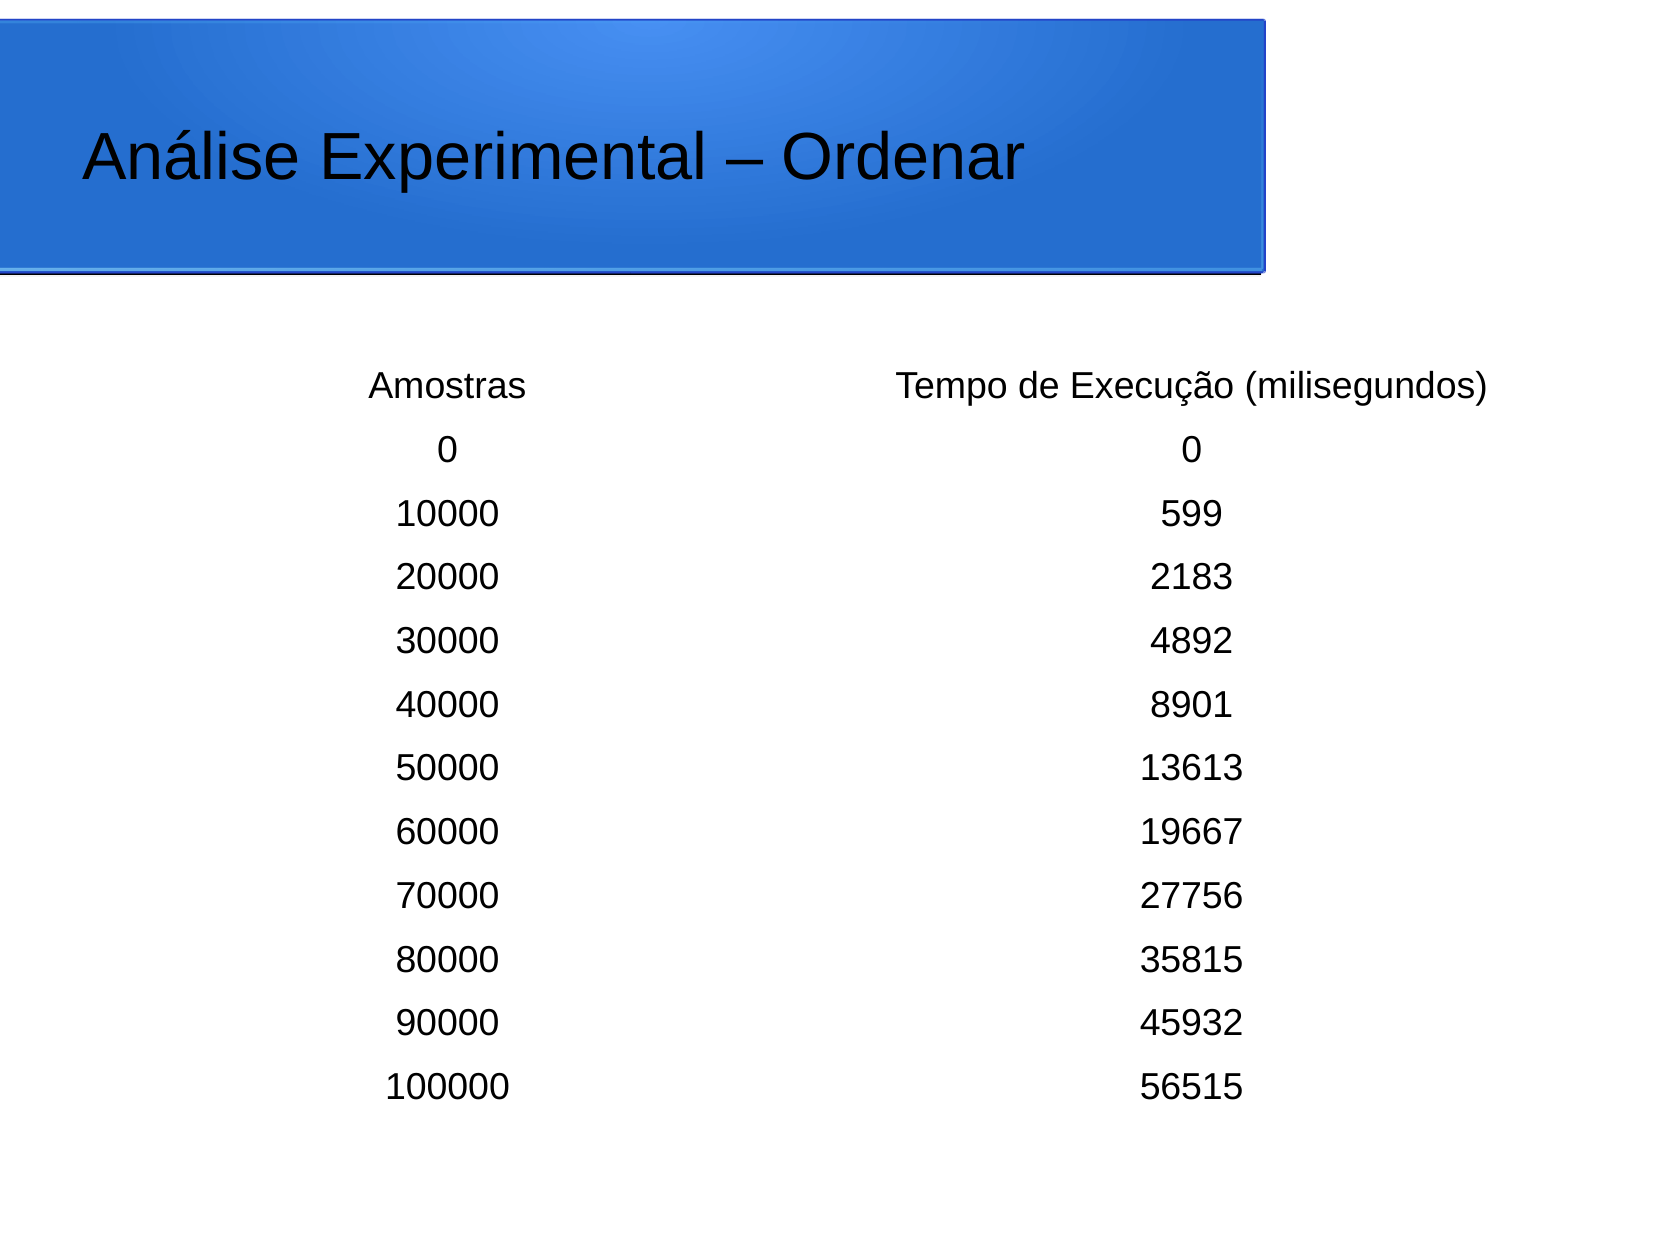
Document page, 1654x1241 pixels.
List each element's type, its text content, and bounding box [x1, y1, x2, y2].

table_cell 80000 [76, 935, 820, 998]
table_cell 100000 [76, 1062, 820, 1126]
table_cell 45932 [820, 998, 1564, 1062]
table_cell 70000 [76, 871, 820, 935]
table_cell 35815 [820, 935, 1564, 998]
table_cell 8901 [820, 680, 1564, 744]
table_cell 50000 [76, 744, 820, 807]
table_header Tempo de Execução (milisegundos) [820, 361, 1564, 425]
text_box Análise Experimental – Ordenar [82, 47, 1235, 252]
table_cell 10000 [76, 489, 820, 552]
table_cell 40000 [76, 680, 820, 744]
table_cell 0 [820, 425, 1564, 489]
table_cell 599 [820, 489, 1564, 552]
table_cell 4892 [820, 616, 1564, 680]
table_cell 27756 [820, 871, 1564, 935]
table_cell 13613 [820, 744, 1564, 807]
table_cell 0 [76, 425, 820, 489]
table_cell 56515 [820, 1062, 1564, 1126]
table_cell 30000 [76, 616, 820, 680]
picture [0, 17, 1269, 282]
table_cell 60000 [76, 807, 820, 871]
table_cell 20000 [76, 552, 820, 616]
table_cell 2183 [820, 552, 1564, 616]
table_cell 90000 [76, 998, 820, 1062]
table_cell 19667 [820, 807, 1564, 871]
table_header Amostras [76, 361, 820, 425]
